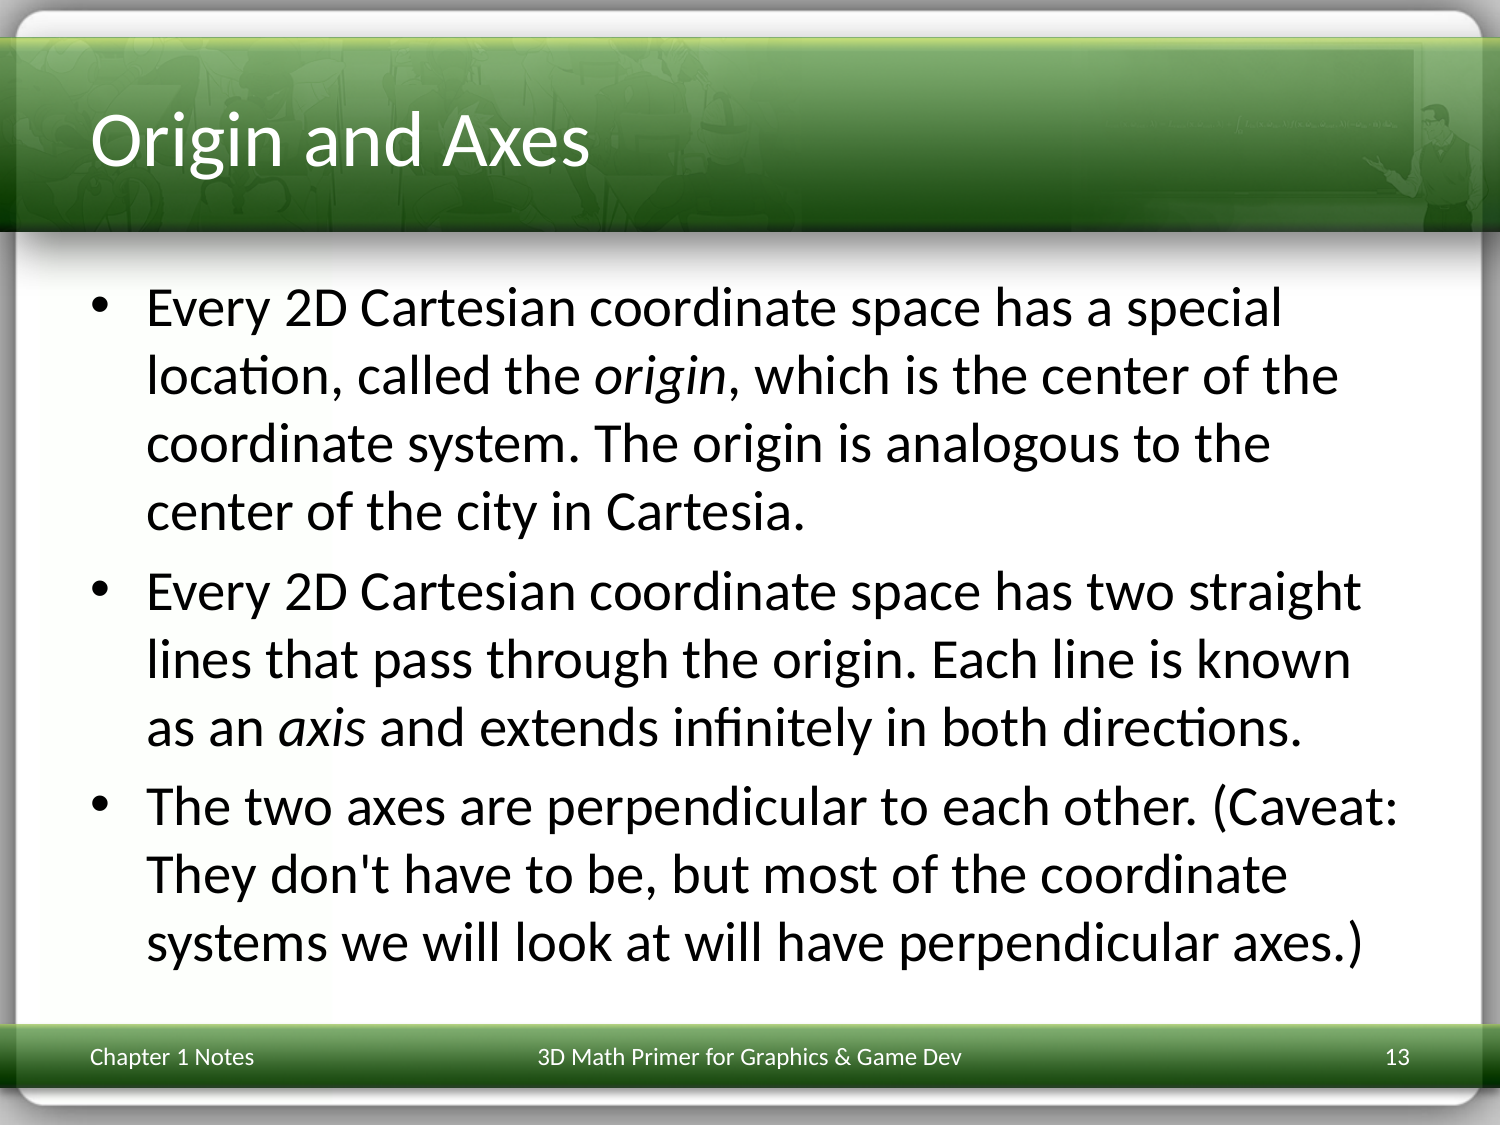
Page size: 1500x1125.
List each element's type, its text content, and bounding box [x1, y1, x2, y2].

picture [0, 0, 1500, 1125]
footer 3D Math Primer for Graphics & Game Dev [512, 1025, 988, 1085]
list Every 2D Cartesian coordinate space has a special location, called the origin, which is the center of the coordinate system. The origin is analogous to the center of the city in Cartesia. Every 2D Cartesian coordinate space has two straight lines that pass through the origin. Each line is known as an axis and extends infinitely in both directions. The two axes are perpendicular to each other. (Caveat: They don't have to be, but most of the coordinate systems we will look at will have perpendicular axes.) [75, 262, 1425, 1005]
slide_number Chapter 1 Notes [75, 1025, 425, 1085]
slide_number 13 [1074, 1025, 1425, 1085]
title Origin and Axes [75, 37, 1188, 233]
